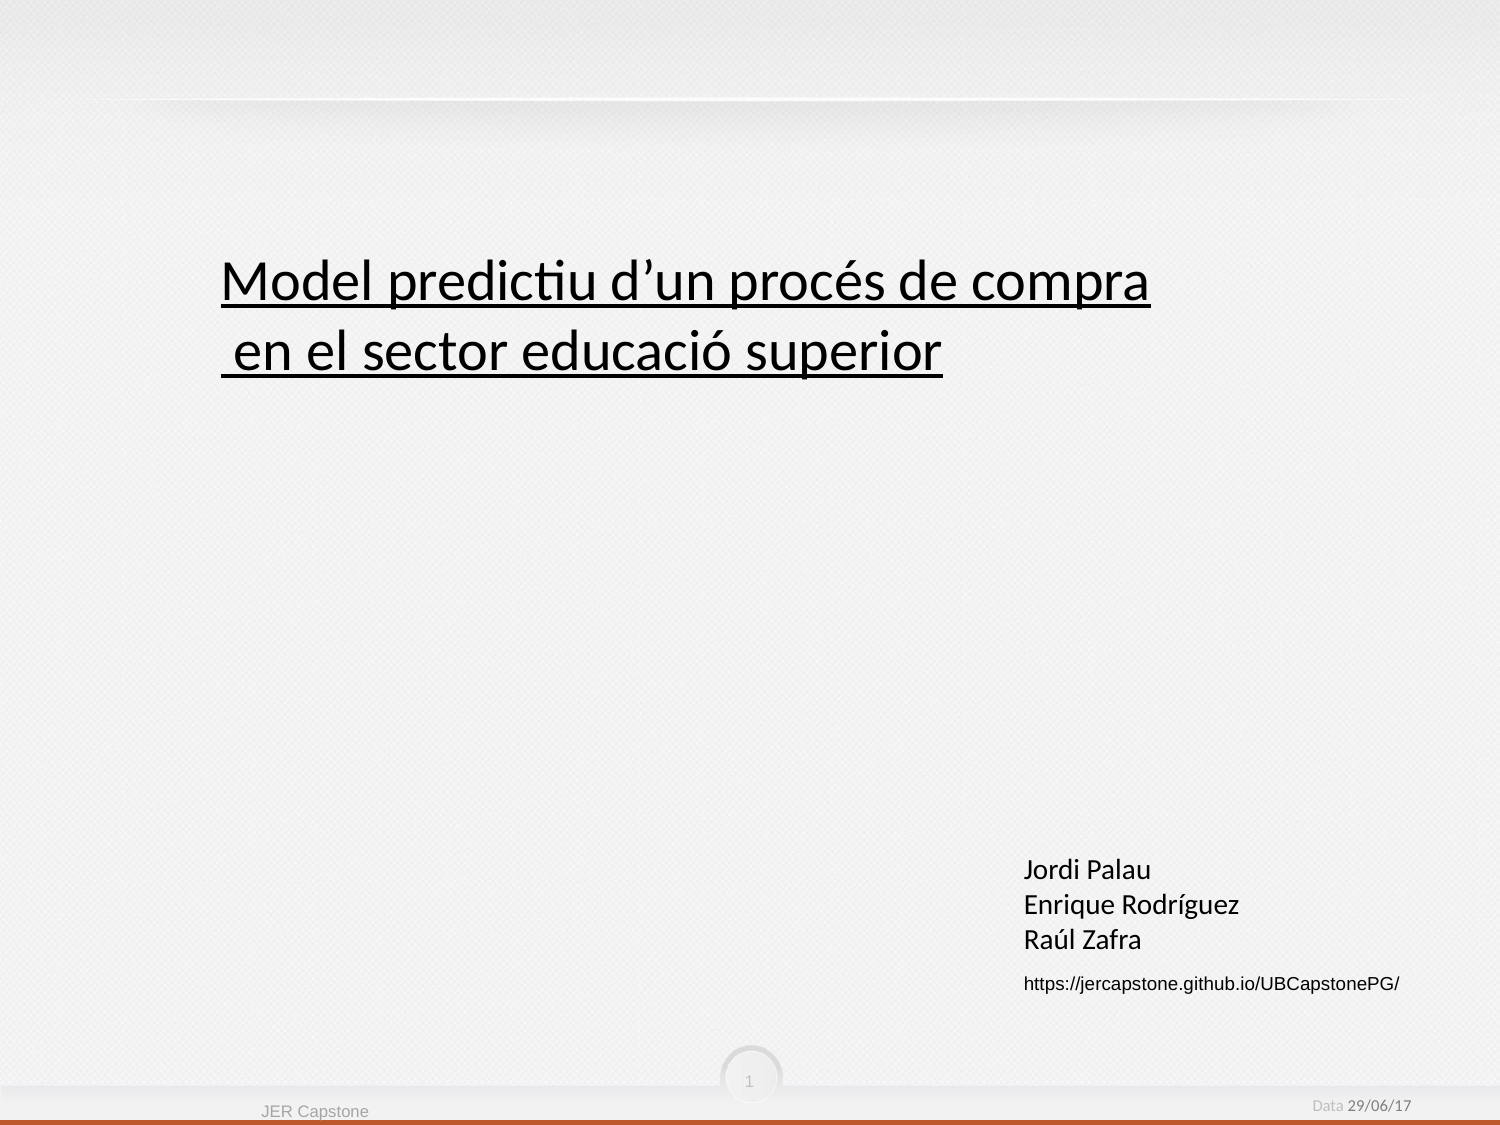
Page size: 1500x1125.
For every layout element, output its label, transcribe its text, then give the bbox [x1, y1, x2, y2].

picture [0, 0, 1500, 1120]
text_box Jordi Palau Enrique Rodríguez Raúl Zafra [1008, 842, 1308, 963]
text_box https://jercapstone.github.io/UBCapstonePG/ [1008, 963, 1475, 1002]
text_box Model predictiu d’un procés de compra en el sector educació superior [205, 234, 1212, 391]
